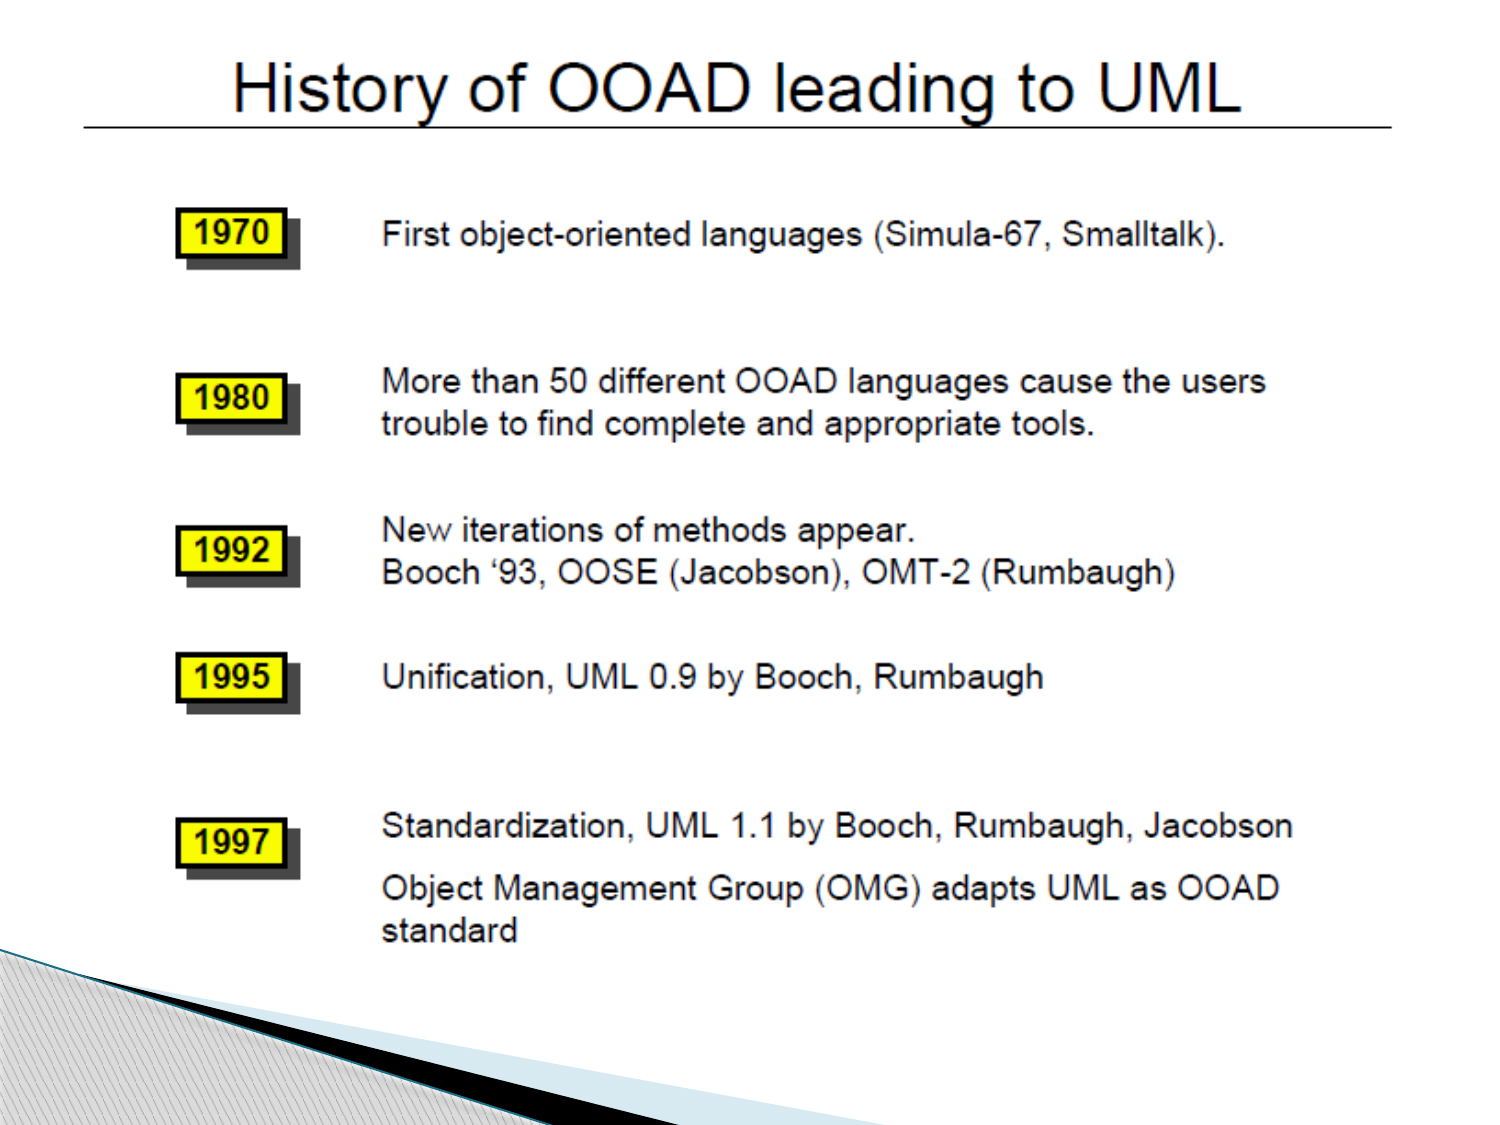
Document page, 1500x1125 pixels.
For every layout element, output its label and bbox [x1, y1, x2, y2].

picture [62, 37, 1394, 951]
